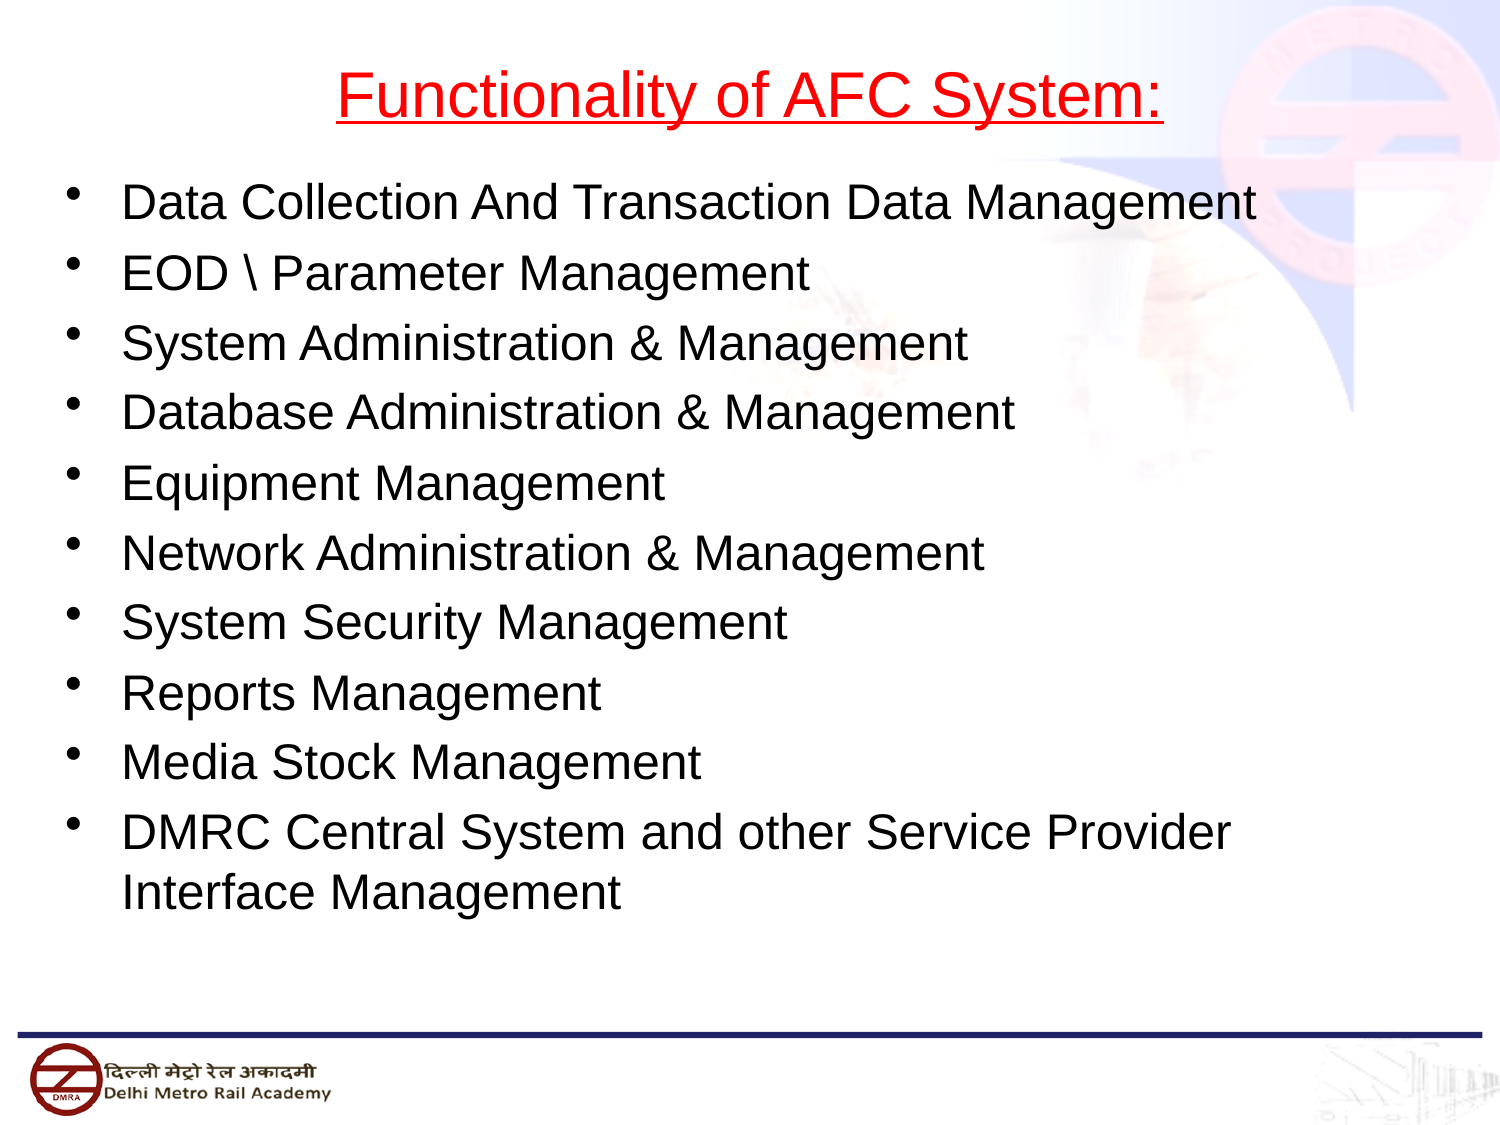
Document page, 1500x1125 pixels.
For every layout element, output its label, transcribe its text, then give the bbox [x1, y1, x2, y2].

list Data Collection And Transaction Data Management EOD \ Parameter Management System Administration & Management Database Administration & Management Equipment Management Network Administration & Management System Security Management Reports Management Media Stock Management DMRC Central System and other Service Provider Interface Management [49, 162, 1451, 1006]
title Functionality of AFC System: [74, 44, 1426, 138]
picture [29, 1040, 333, 1120]
